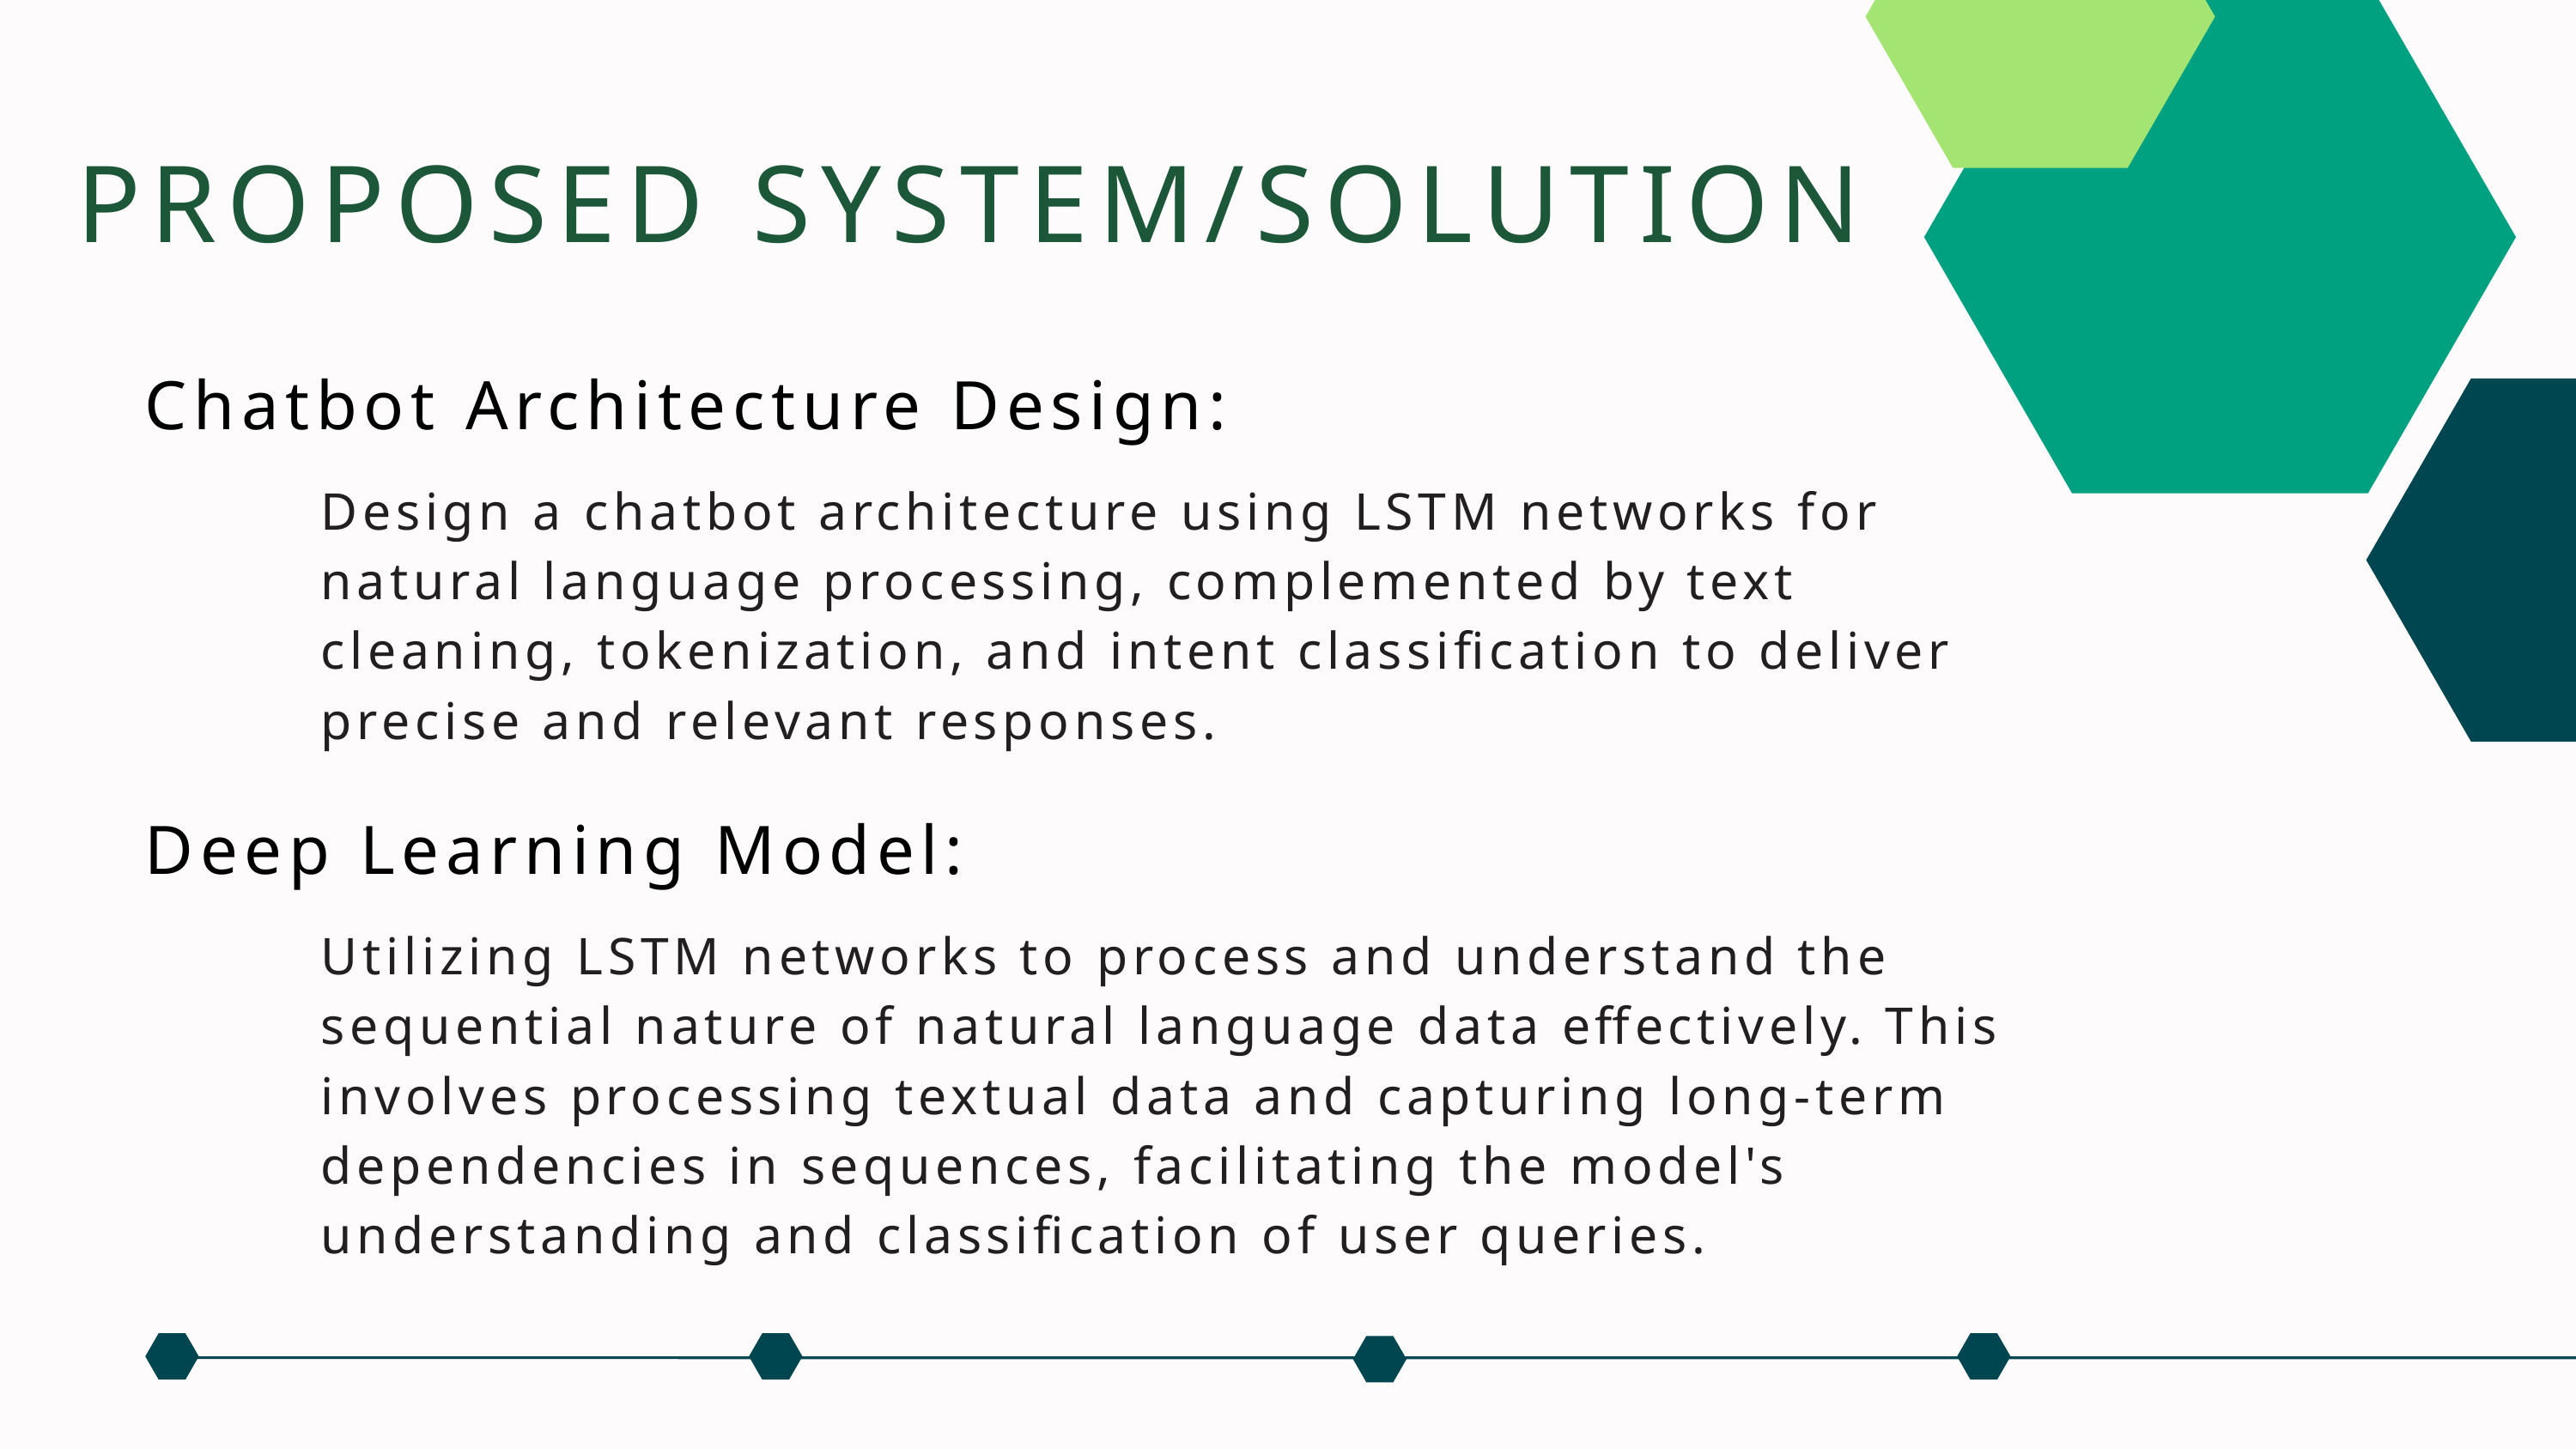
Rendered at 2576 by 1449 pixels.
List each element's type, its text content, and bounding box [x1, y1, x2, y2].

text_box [2366, 378, 2576, 743]
text_box PROPOSED SYSTEM/SOLUTION [76, 116, 1919, 264]
text_box Utilizing LSTM networks to process and understand the sequential nature of natural language data effectively. This involves processing textual data and capturing long-term dependencies in sequences, facilitating the model's understanding and classification of user queries. [320, 915, 2136, 1264]
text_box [1923, 0, 2517, 494]
text_box Chatbot Architecture Design: [144, 350, 1874, 443]
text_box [1865, 0, 2215, 168]
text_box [748, 1332, 803, 1380]
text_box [1352, 1336, 1407, 1383]
text_box Design a chatbot architecture using LSTM networks for natural language processing, complemented by text cleaning, tokenization, and intent classification to deliver precise and relevant responses. [320, 470, 2040, 749]
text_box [1956, 1332, 2011, 1380]
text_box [144, 1332, 199, 1380]
text_box Deep Learning Model: [144, 795, 1874, 888]
